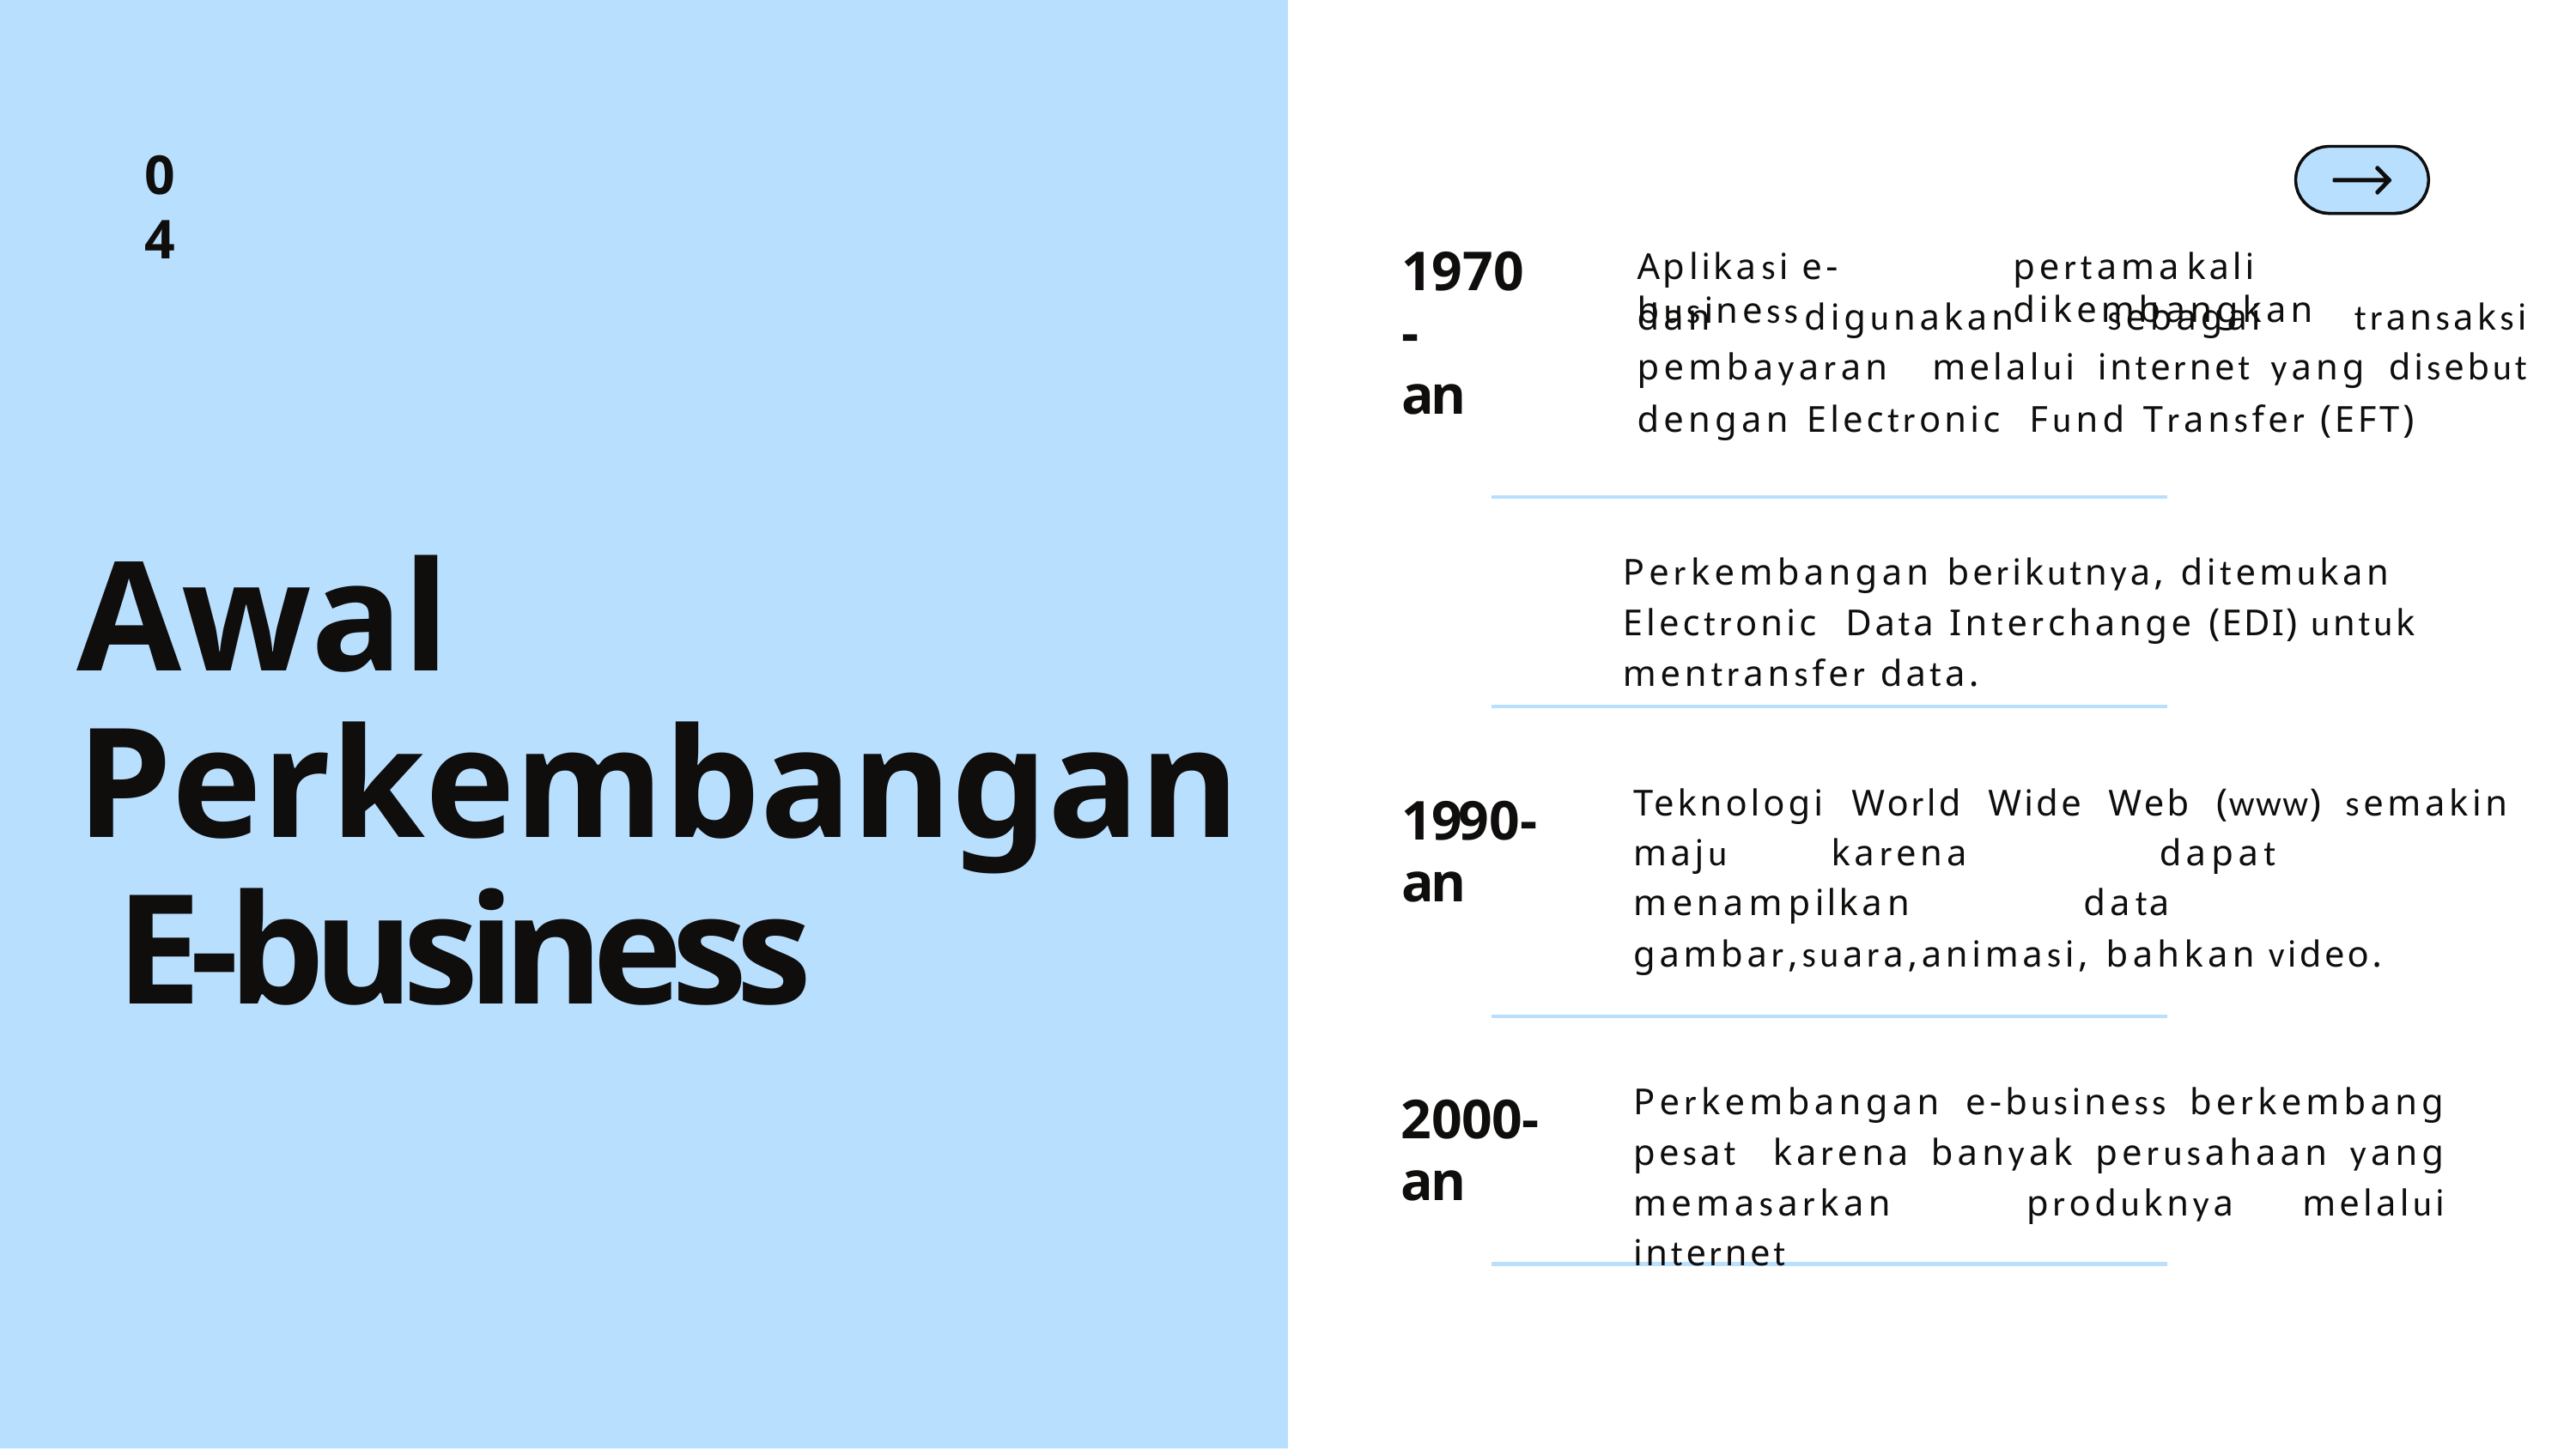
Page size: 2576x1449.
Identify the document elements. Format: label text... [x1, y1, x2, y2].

title 1970- an [1399, 238, 1537, 482]
text_box Perkembangan e-business berkembang pesat karena banyak perusahaan yang memasarkan produknya melalui internet [1631, 1069, 2449, 1274]
text_box [2293, 144, 2431, 215]
text_box dan digunakan sebagai transaksi pembayaran melalui internet yang disebut dengan Electronic Fund Transfer (EFT) [1635, 285, 2531, 440]
text_box pertama kali dikembangkan [2011, 241, 2531, 285]
text_box Awal Perkembangan E-business [75, 514, 1261, 1034]
text_box [0, 0, 1288, 1449]
text_box Teknologi World Wide Web (www) semakin maju karena dapat menampilkan data gambar,suara,animasi, bahkan video. [1631, 769, 2512, 974]
text_box Perkembangan berikutnya, ditemukan Electronic Data Interchange (EDI) untuk mentransfer data. [1620, 539, 2498, 694]
text_box 1990- an [1399, 786, 1539, 912]
text_box [2332, 166, 2392, 195]
text_box 04 [143, 138, 206, 270]
text_box [2298, 149, 2427, 211]
text_box 2000- an [1399, 1086, 1555, 1212]
text_box Aplikasi e-business [1635, 240, 1991, 285]
